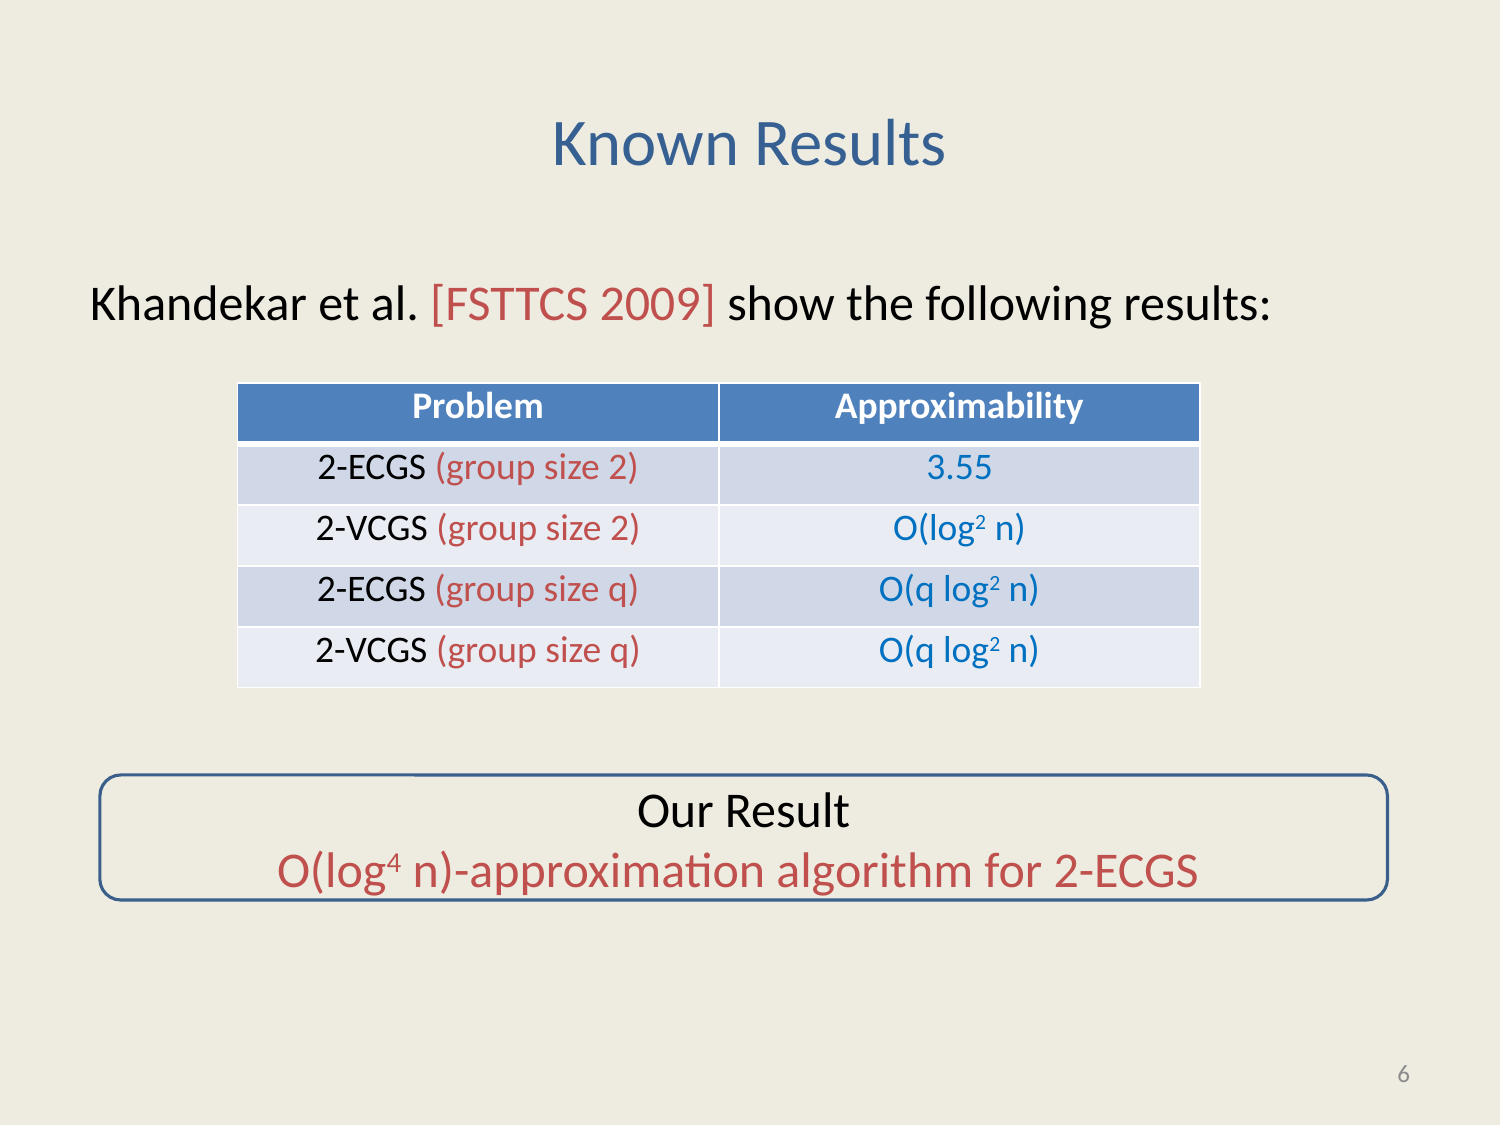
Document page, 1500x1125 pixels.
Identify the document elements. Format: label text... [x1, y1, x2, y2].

table_cell O(log2 n) [720, 506, 1199, 565]
table_cell 2-ECGS (group size q) [238, 567, 718, 626]
table_header Approximability [720, 384, 1199, 441]
table_cell 2-VCGS (group size q) [238, 628, 718, 687]
table_cell O(q log2 n) [720, 628, 1199, 687]
table_cell 3.55 [720, 447, 1199, 504]
text_box Our Result O(log4 n)-approximation algorithm for 2-ECGS [97, 772, 1390, 903]
table_cell 2-VCGS (group size 2) [238, 506, 718, 565]
list Khandekar et al. [FSTTCS 2009] show the following results: [74, 262, 1426, 1006]
table_header Problem [238, 384, 718, 441]
table_cell 2-ECGS (group size 2) [238, 447, 718, 504]
table_cell O(q log2 n) [720, 567, 1199, 626]
title Known Results [74, 44, 1426, 233]
slide_number 6 [1074, 1042, 1425, 1103]
